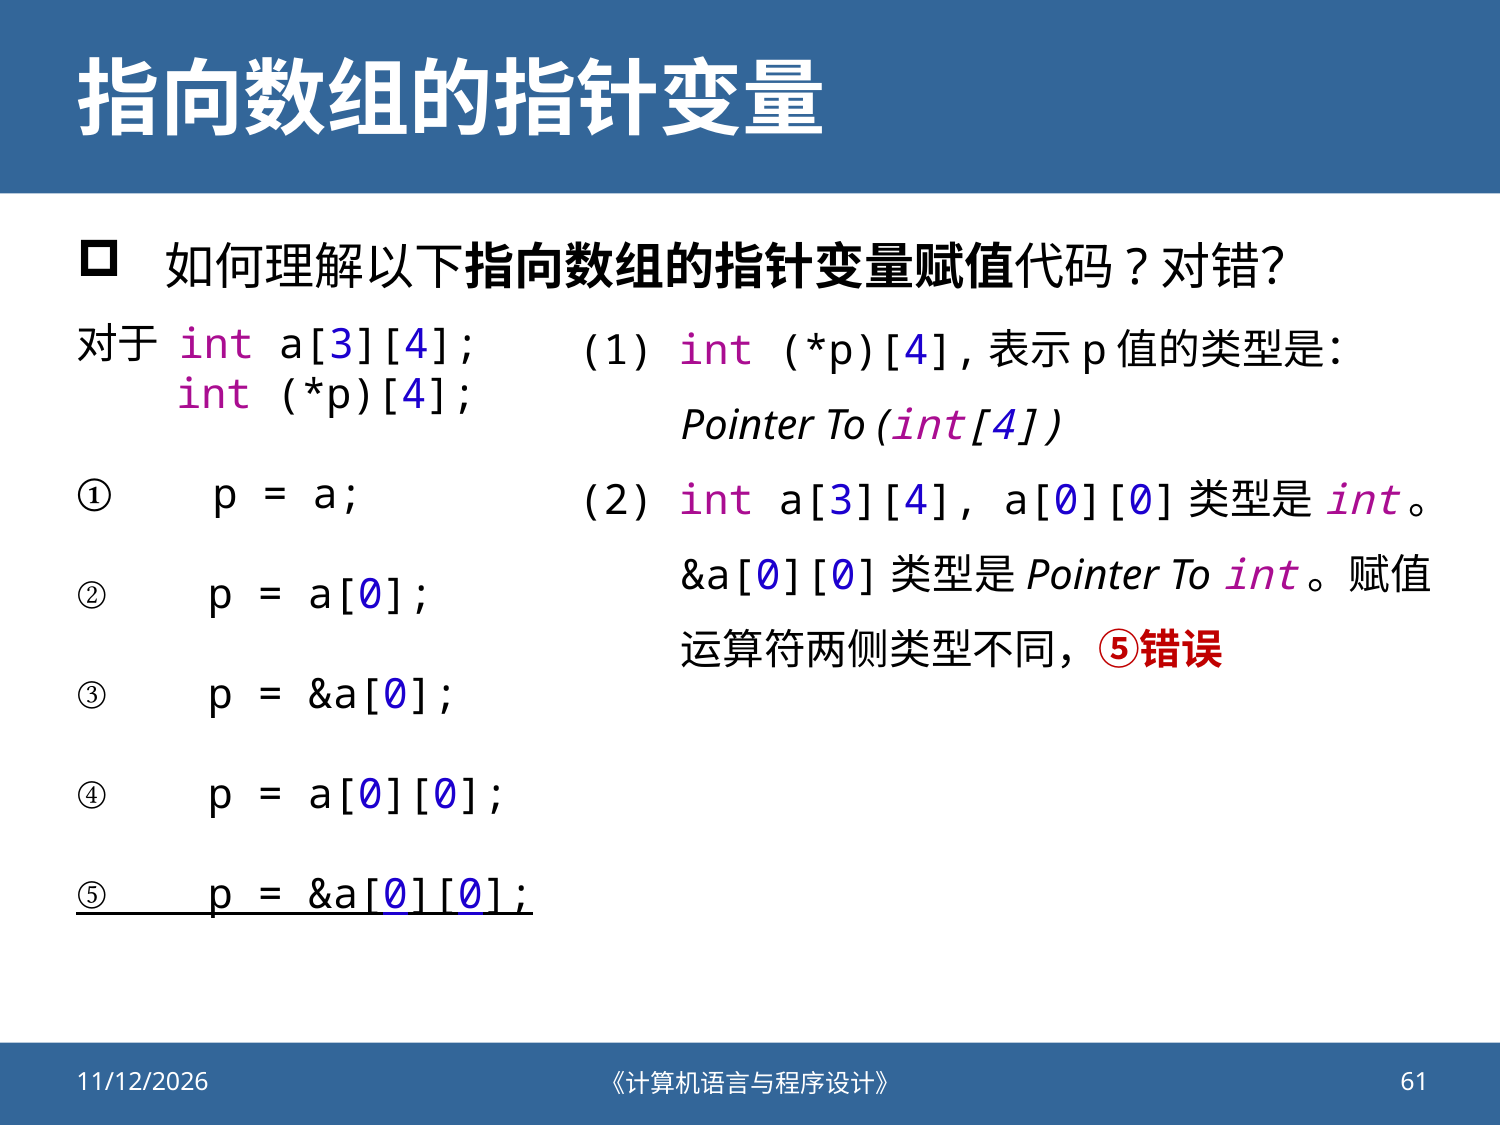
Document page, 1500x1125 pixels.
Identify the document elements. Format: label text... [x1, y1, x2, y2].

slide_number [61, 1052, 422, 1113]
title 指向数组的指针变量 [61, 27, 1441, 177]
text_box (1) int (*p)[4],表示p值的类型是：Pointer To (int[4]) (2) int a[3][4], a[0][0]类型是int。 &a[0][0]类型是Pointer To int。赋值运算符两侧类型不同，⑤错误 [563, 290, 1477, 681]
footer 《计算机语言与程序设计》 [480, 1052, 1021, 1113]
text_box 对于 int a[3][4]; int (*p)[4]; ① p = a; ② p = a[0]; ③ p = &a[0]; ④ p = a[0][0]; ⑤ p = &a[0][0]; [61, 309, 601, 925]
slide_number 61 [1084, 1052, 1444, 1113]
list 如何理解以下指向数组的指针变量赋值代码?对错？ [61, 221, 1441, 309]
